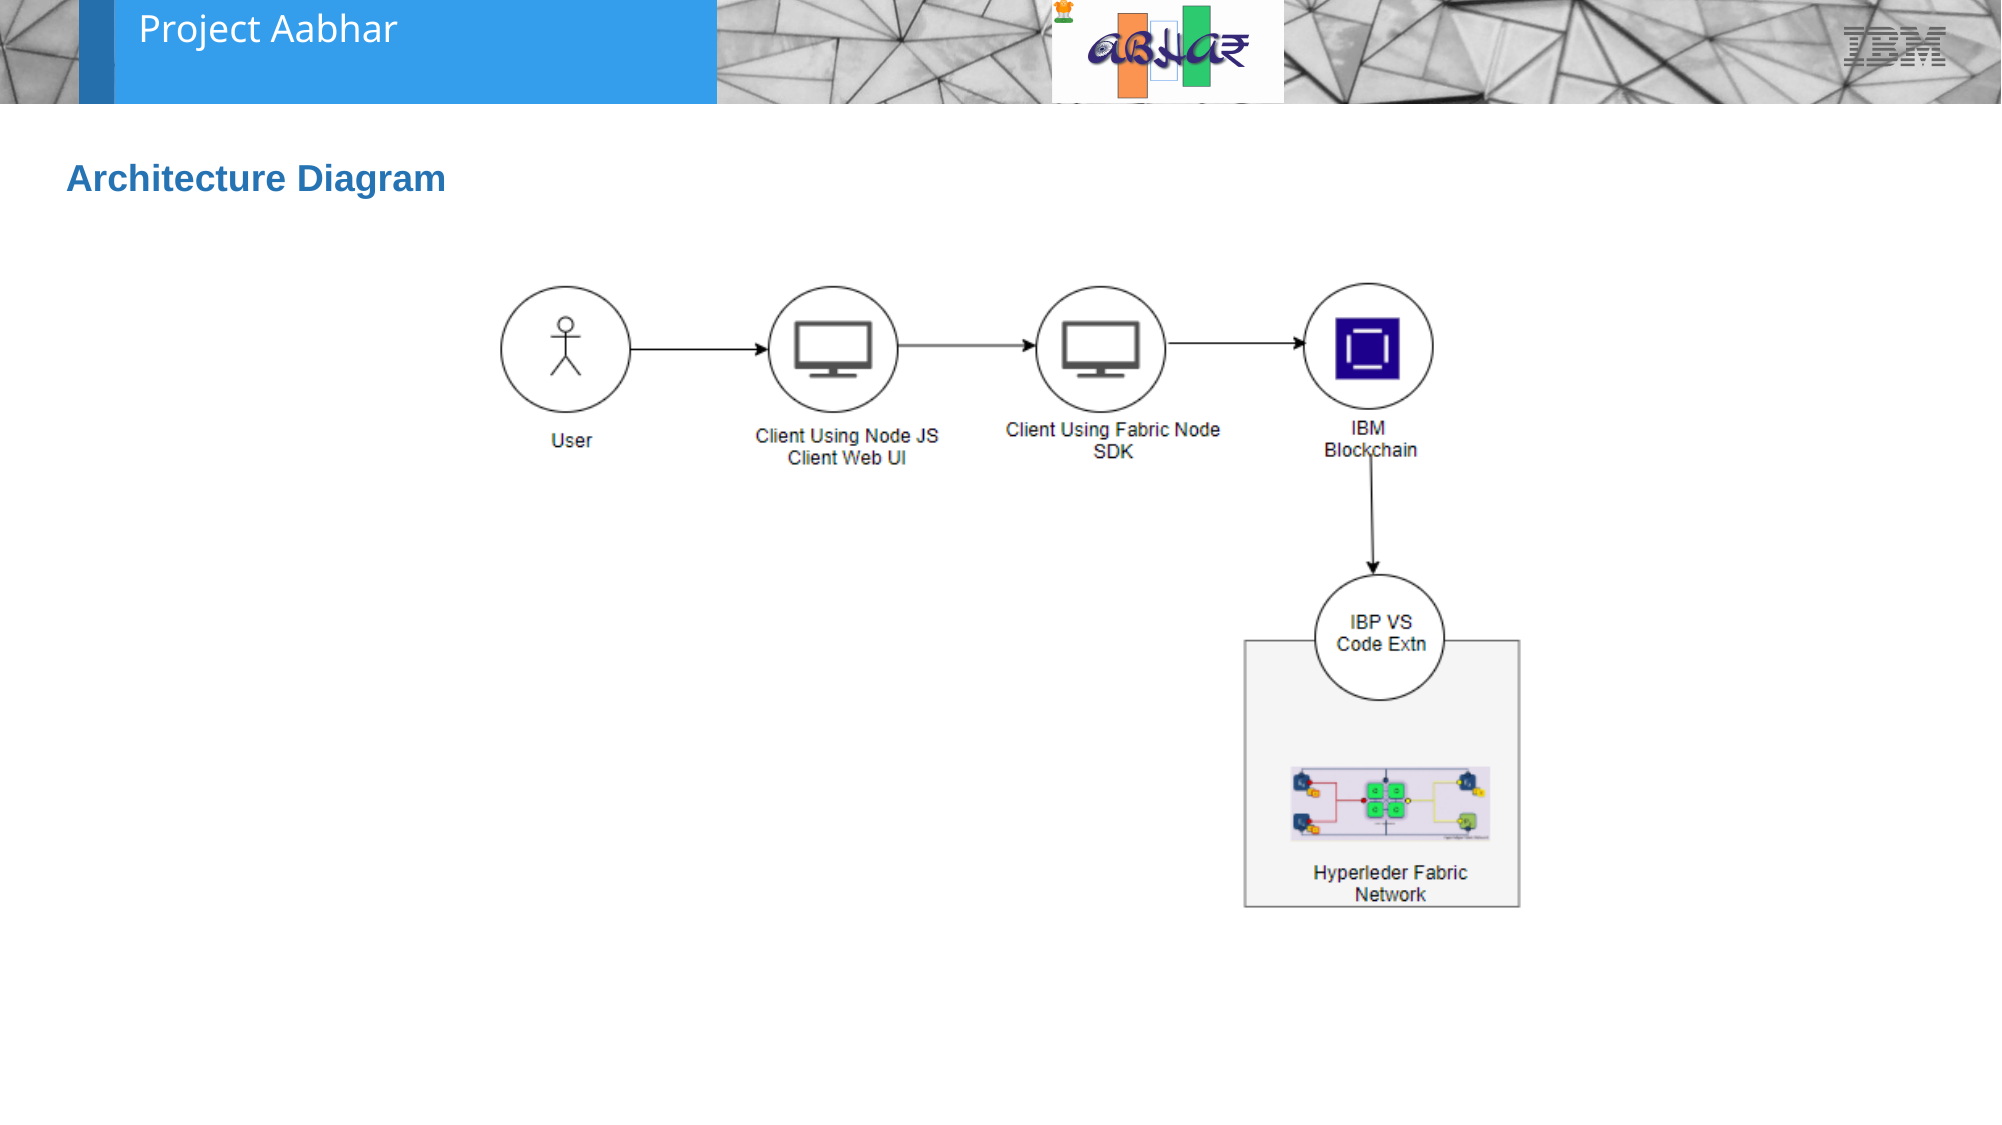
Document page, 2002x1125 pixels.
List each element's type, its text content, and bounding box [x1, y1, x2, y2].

picture [0, 0, 79, 104]
title Architecture Diagram [55, 148, 1946, 244]
picture [717, 0, 2001, 104]
picture [433, 219, 1629, 1044]
